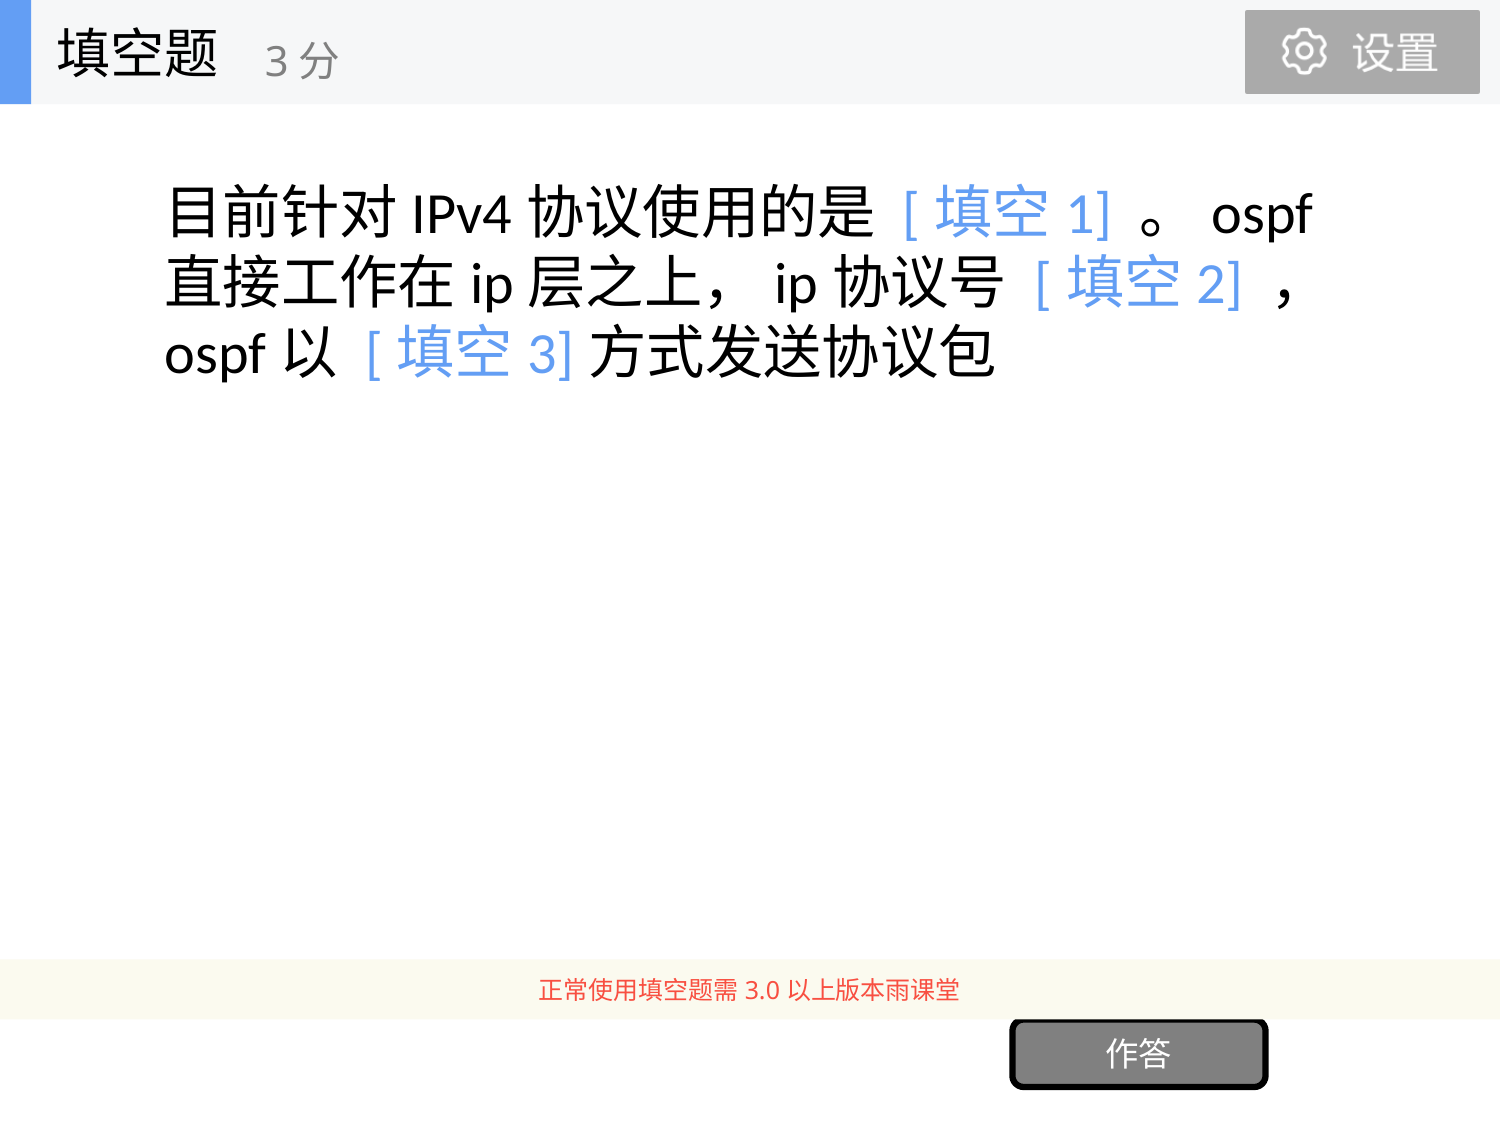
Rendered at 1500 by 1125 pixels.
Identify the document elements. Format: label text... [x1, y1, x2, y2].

picture [1245, 10, 1480, 94]
text_box 目前针对IPv4协议使用的是 [填空1] 。ospf直接工作在ip层之上，ip协议号 [填空2] ，ospf以 [填空3]方式发送协议包 [149, 105, 1350, 456]
text_box 正常使用填空题需3.0以上版本雨课堂 [0, 958, 1500, 1020]
text_box 作答 [1011, 1020, 1267, 1089]
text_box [0, 0, 1500, 105]
